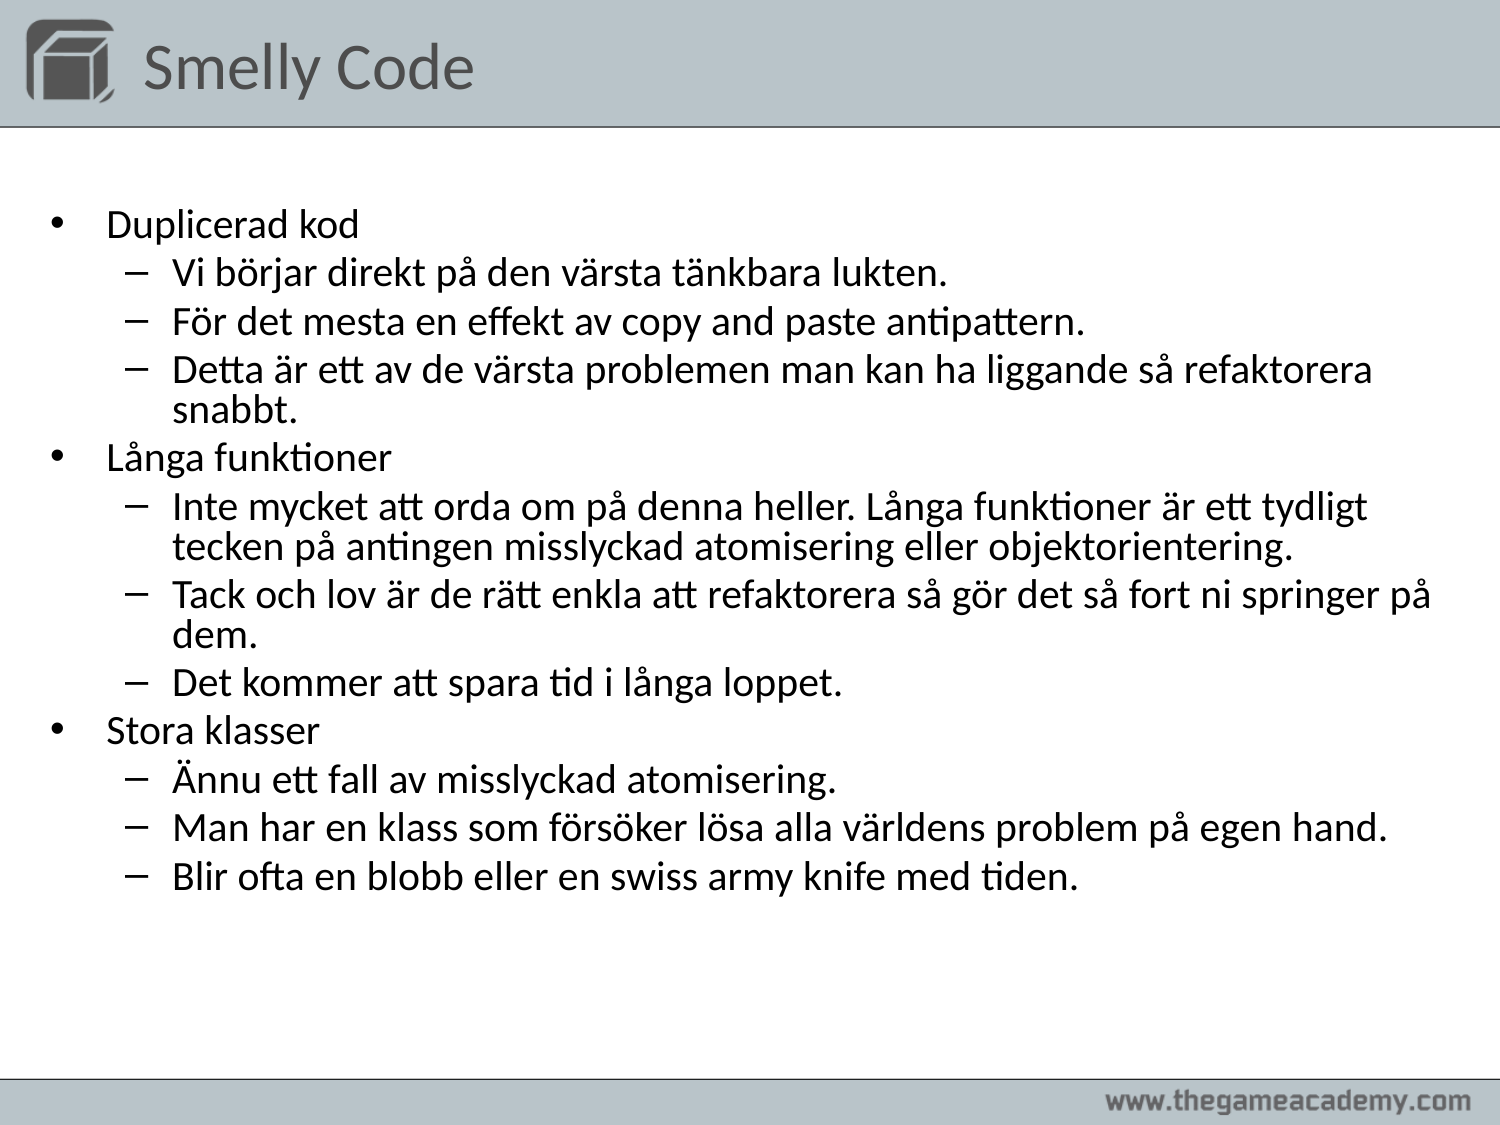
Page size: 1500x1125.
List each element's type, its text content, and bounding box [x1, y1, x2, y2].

picture [0, 0, 1500, 1125]
list Duplicerad kod Vi börjar direkt på den värsta tänkbara lukten. För det mesta en effekt av copy and paste antipattern. Detta är ett av de värsta problemen man kan ha liggande så refaktorera snabbt. Långa funktioner Inte mycket att orda om på denna heller. Långa funktioner är ett tydligt tecken på antingen misslyckad atomisering eller objektorientering. Tack och lov är de rätt enkla att refaktorera så gör det så fort ni springer på dem. Det kommer att spara tid i långa loppet. Stora klasser Ännu ett fall av misslyckad atomisering. Man har en klass som försöker lösa alla världens problem på egen hand. Blir ofta en blobb eller en swiss army knife med tiden. [35, 199, 1465, 1032]
title Smelly Code [128, 0, 1500, 126]
